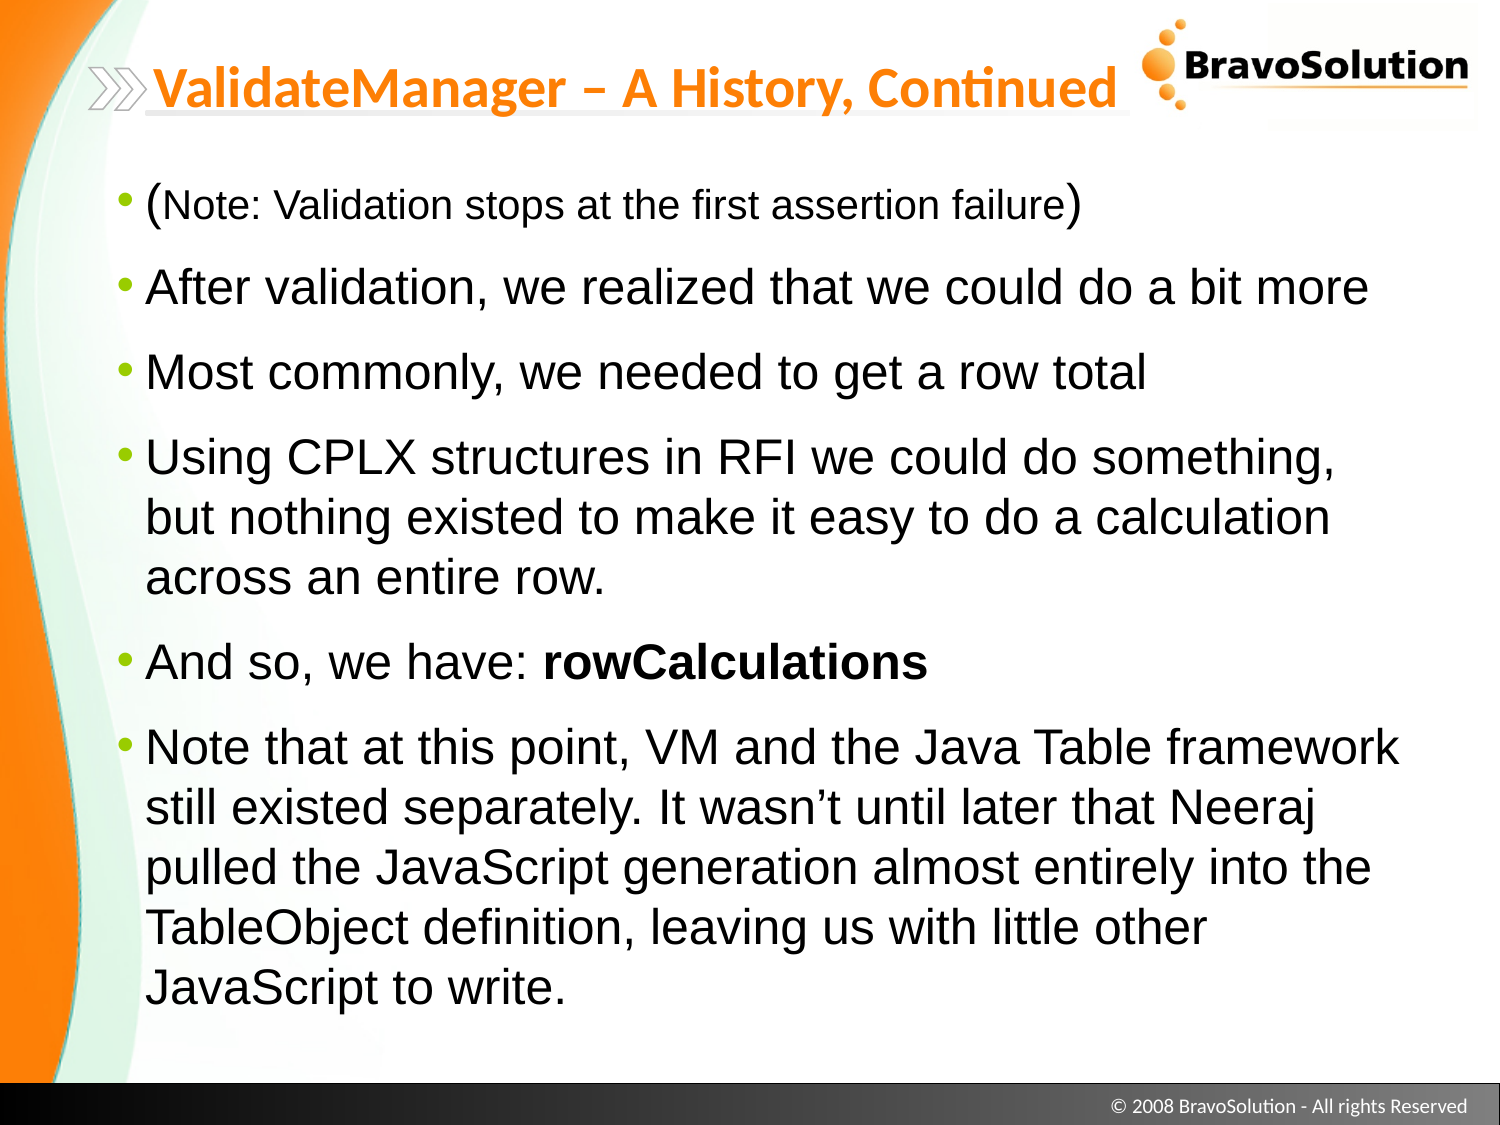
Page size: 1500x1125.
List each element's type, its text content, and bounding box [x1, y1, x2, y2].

text_box (Note: Validation stops at the first assertion failure) After validation, we realized that we could do a bit more Most commonly, we needed to get a row total Using CPLX structures in RFI we could do something, but nothing existed to make it easy to do a calculation across an entire row. And so, we have: rowCalculations Note that at this point, VM and the Java Table framework still existed separately. It wasn’t until later that Neeraj pulled the JavaScript generation almost entirely into the TableObject definition, leaving us with little other JavaScript to write. [101, 109, 1423, 1022]
picture [1130, 3, 1478, 48]
picture [0, 0, 604, 1083]
text_box ValidateManager – A History, Continued [153, 48, 1500, 209]
